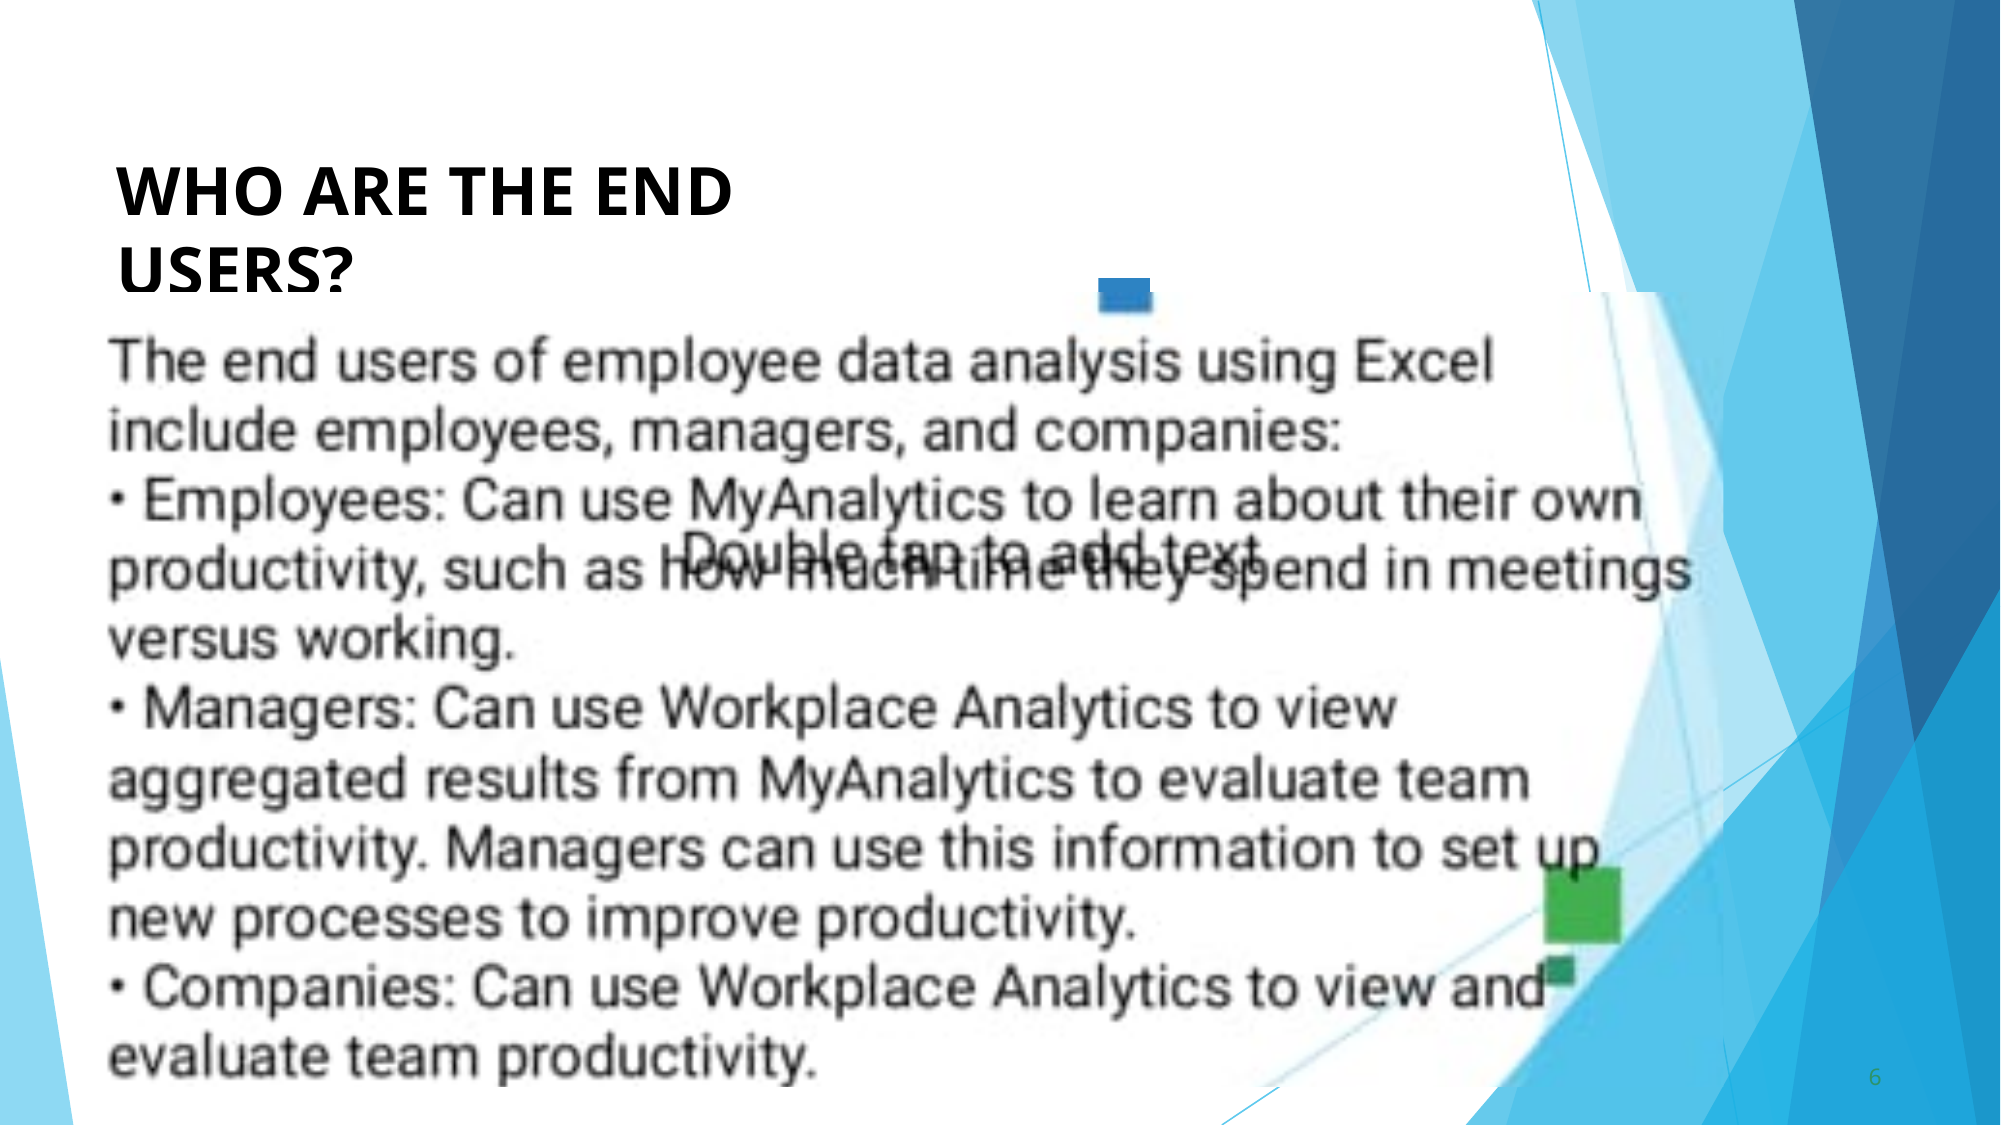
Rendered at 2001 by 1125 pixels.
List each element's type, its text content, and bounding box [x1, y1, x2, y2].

text_box [1098, 278, 1150, 292]
slide_number 6 [1862, 1061, 1888, 1125]
picture [83, 292, 1724, 1093]
title WHO ARE THE END USERS? [114, 146, 938, 292]
